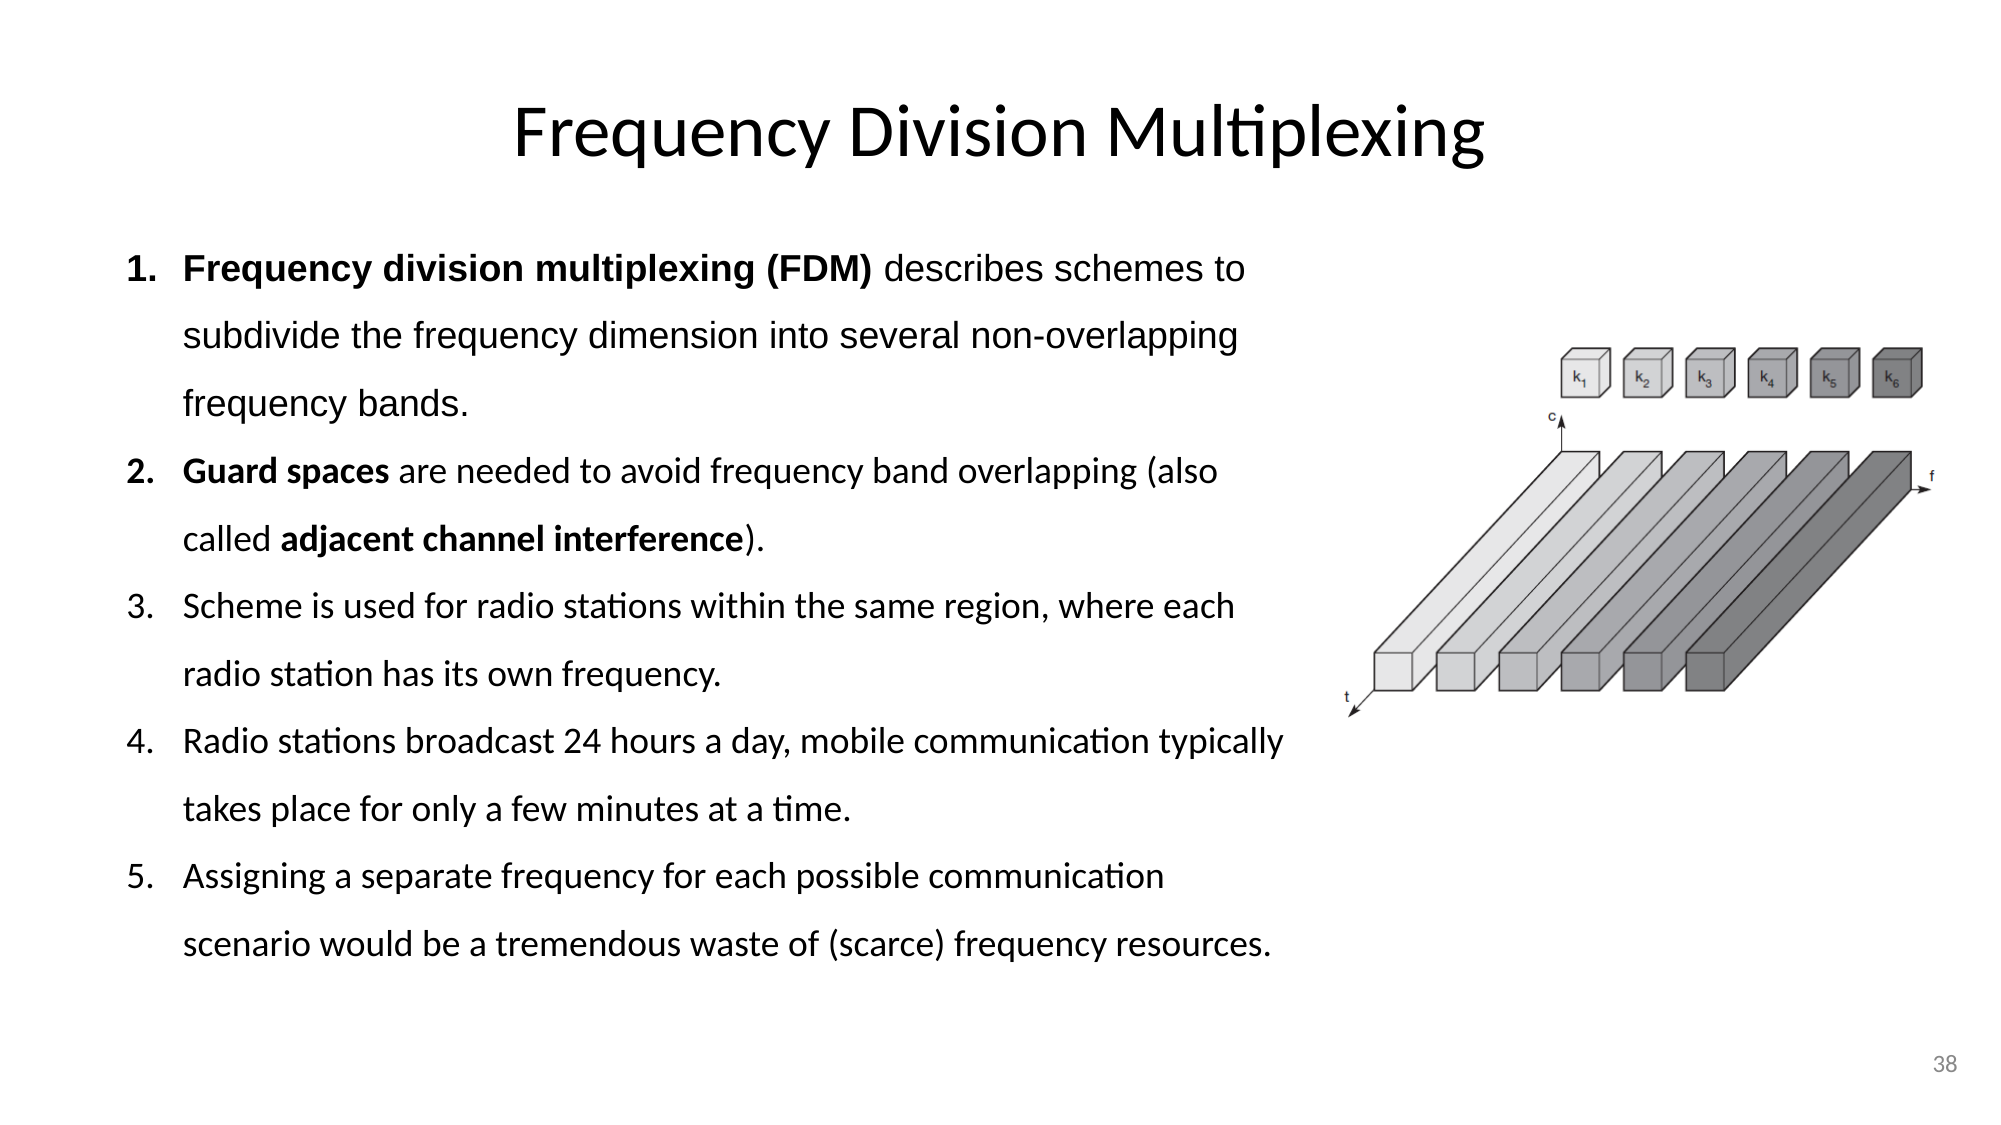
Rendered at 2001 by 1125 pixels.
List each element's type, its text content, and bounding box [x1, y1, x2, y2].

text_box Frequency division multiplexing (FDM) describes schemes to subdivide the frequency dimension into several non-overlapping frequency bands. Guard spaces are needed to avoid frequency band overlapping (also called adjacent channel interference). Scheme is used for radio stations within the same region, where each radio station has its own frequency. Radio stations broadcast 24 hours a day, mobile communication typically takes place for only a few minutes at a time. Assigning a separate frequency for each possible communication scenario would be a tremendous waste of (scarce) frequency resources. [111, 213, 1302, 972]
title Frequency Division Multiplexing [301, 40, 1699, 225]
picture [1320, 318, 1951, 722]
slide_number ‹#› [1853, 1019, 1974, 1106]
